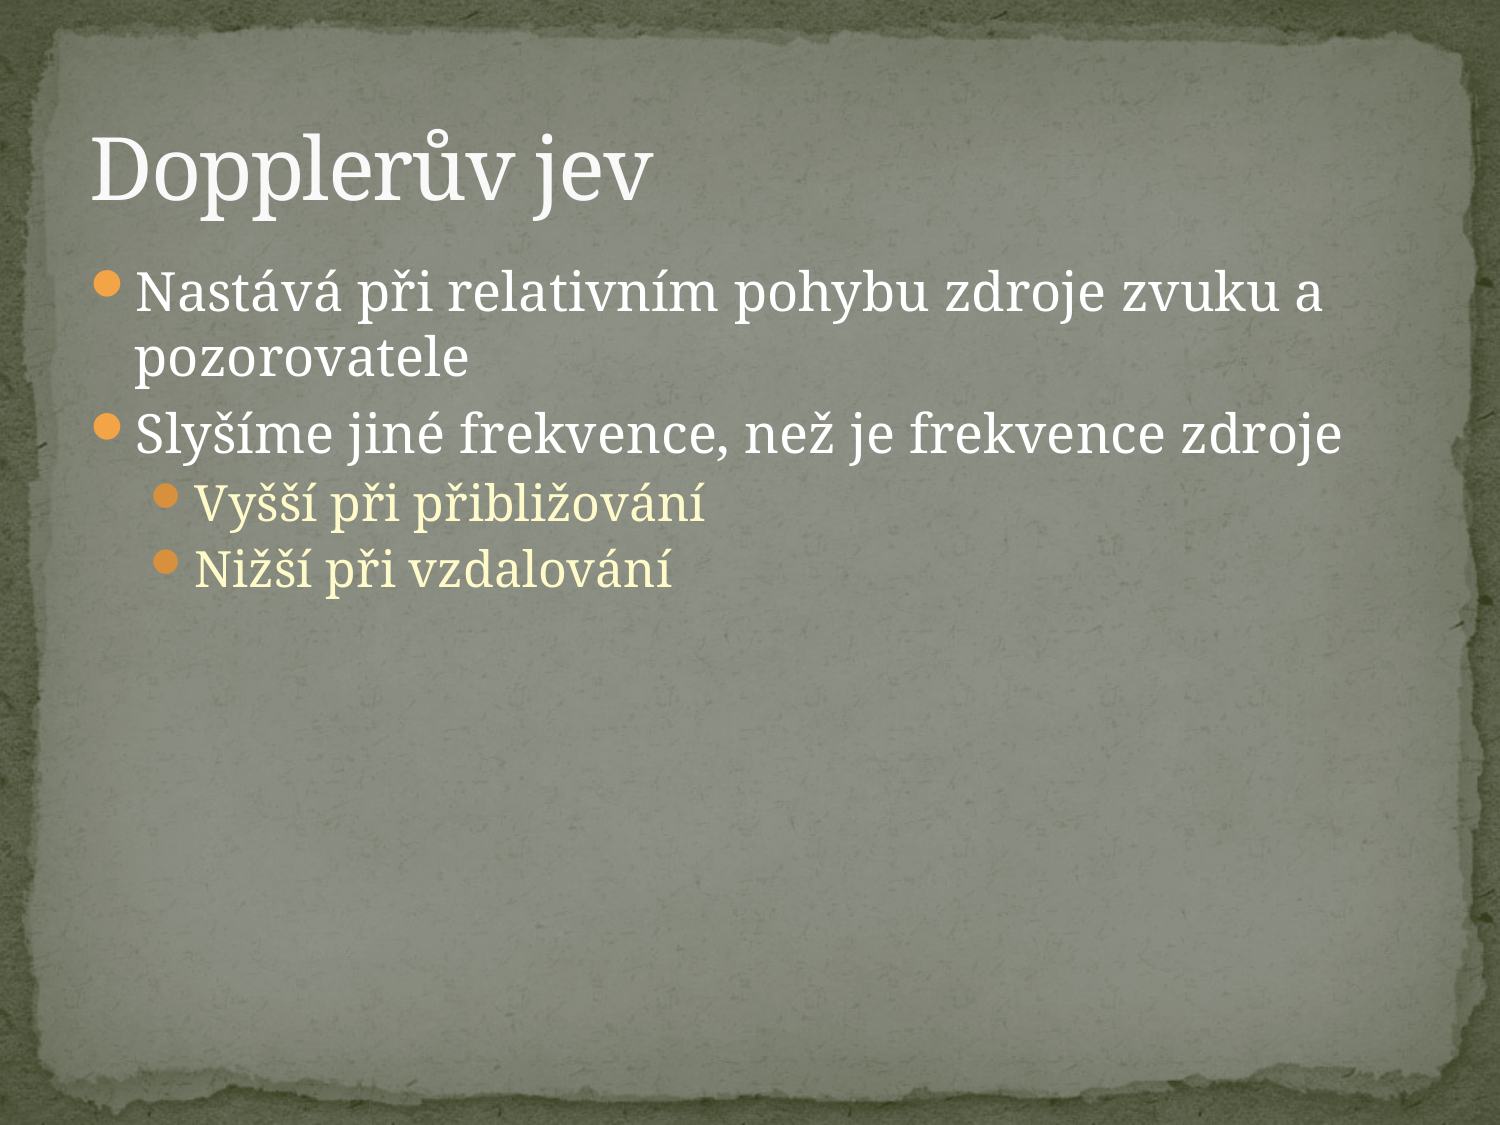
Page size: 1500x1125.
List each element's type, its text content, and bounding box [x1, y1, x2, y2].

title Dopplerův jev [74, 24, 1425, 225]
list Nastává při relativním pohybu zdroje zvuku a pozorovatele Slyšíme jiné frekvence, než je frekvence zdroje Vyšší při přibližování Nižší při vzdalování [75, 249, 1425, 1000]
